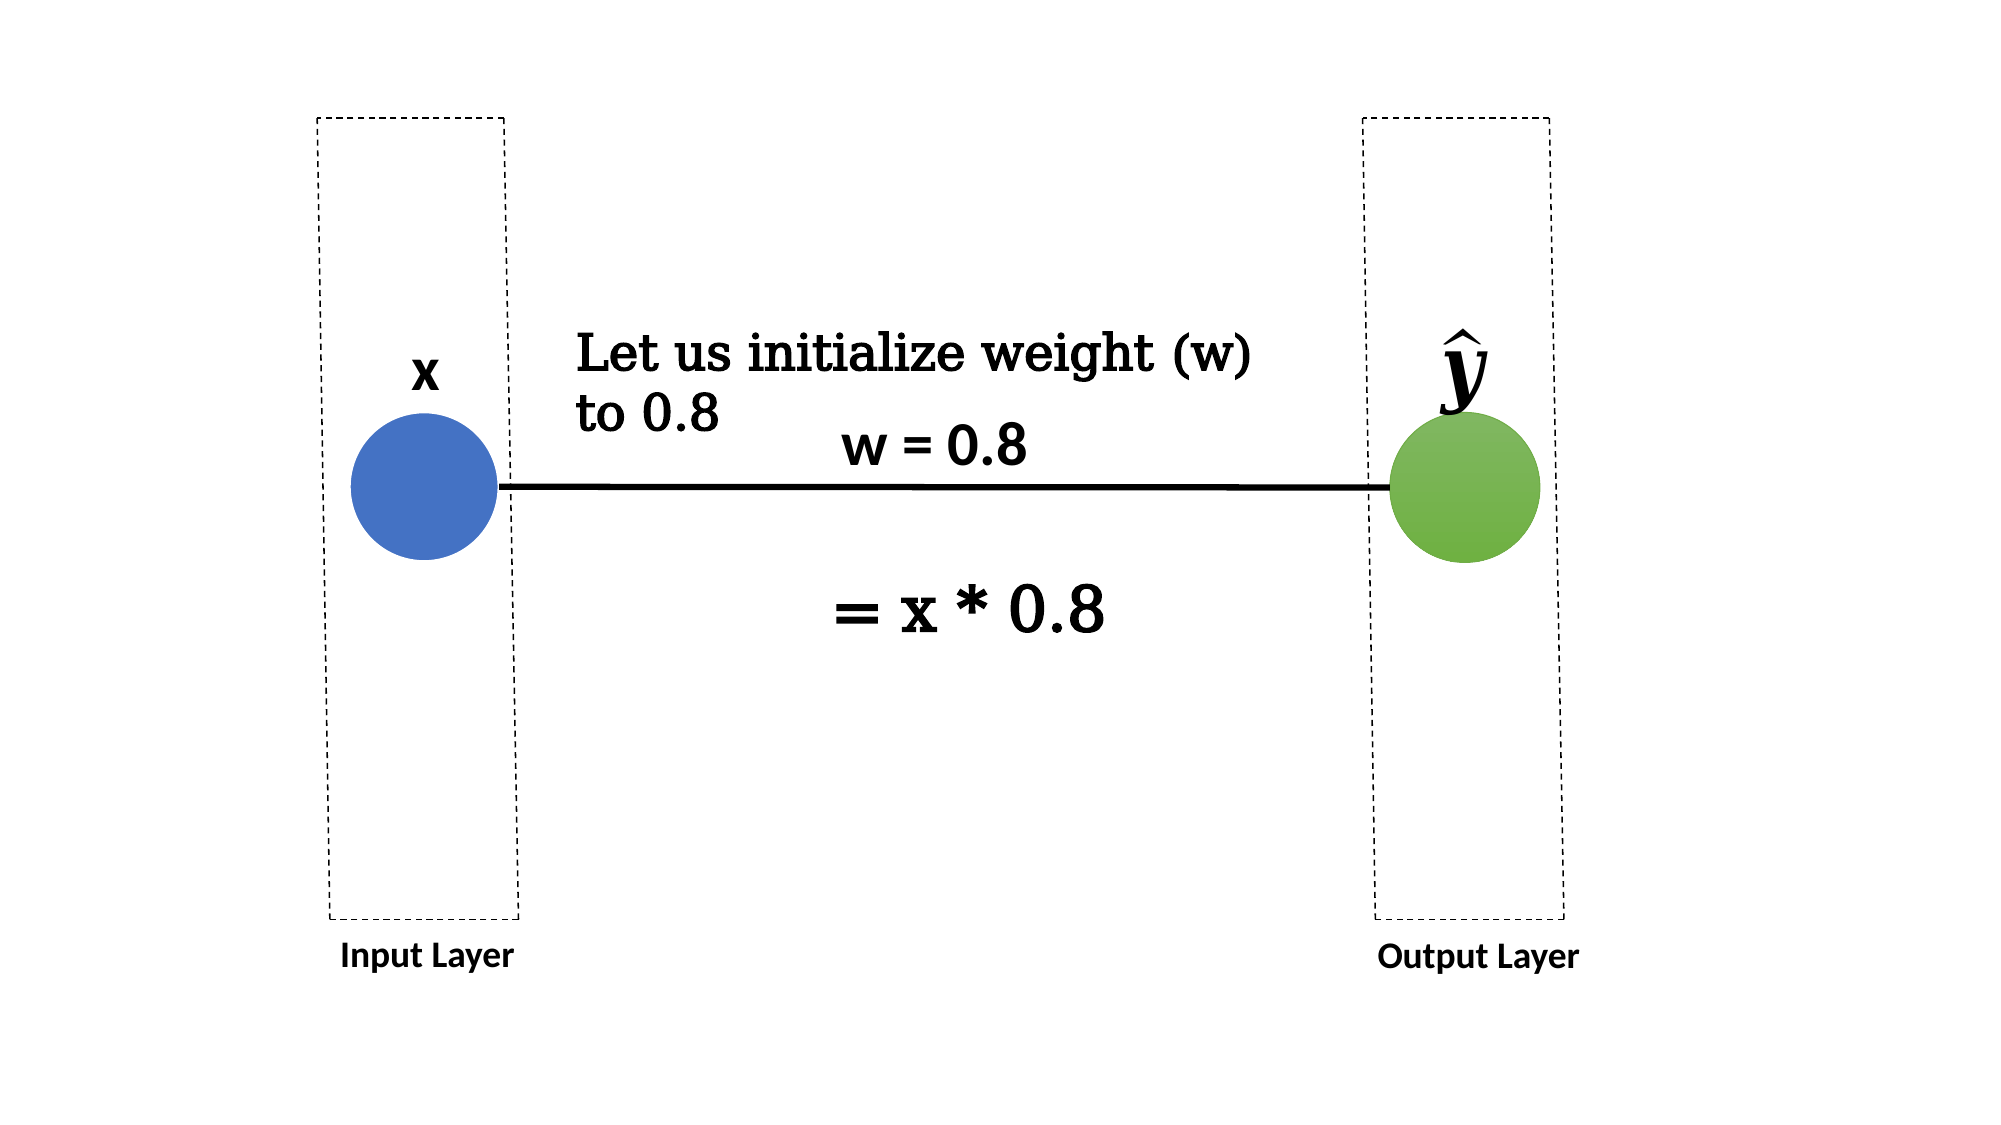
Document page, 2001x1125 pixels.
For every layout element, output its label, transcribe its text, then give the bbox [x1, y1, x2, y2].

text_box w = 0.8 [827, 448, 1062, 486]
text_box Output Layer [1362, 923, 1607, 984]
text_box Input Layer [325, 922, 532, 982]
text_box Let us initialize weight (w) to 0.8 [560, 312, 1328, 448]
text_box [317, 117, 519, 920]
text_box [1362, 117, 1564, 920]
